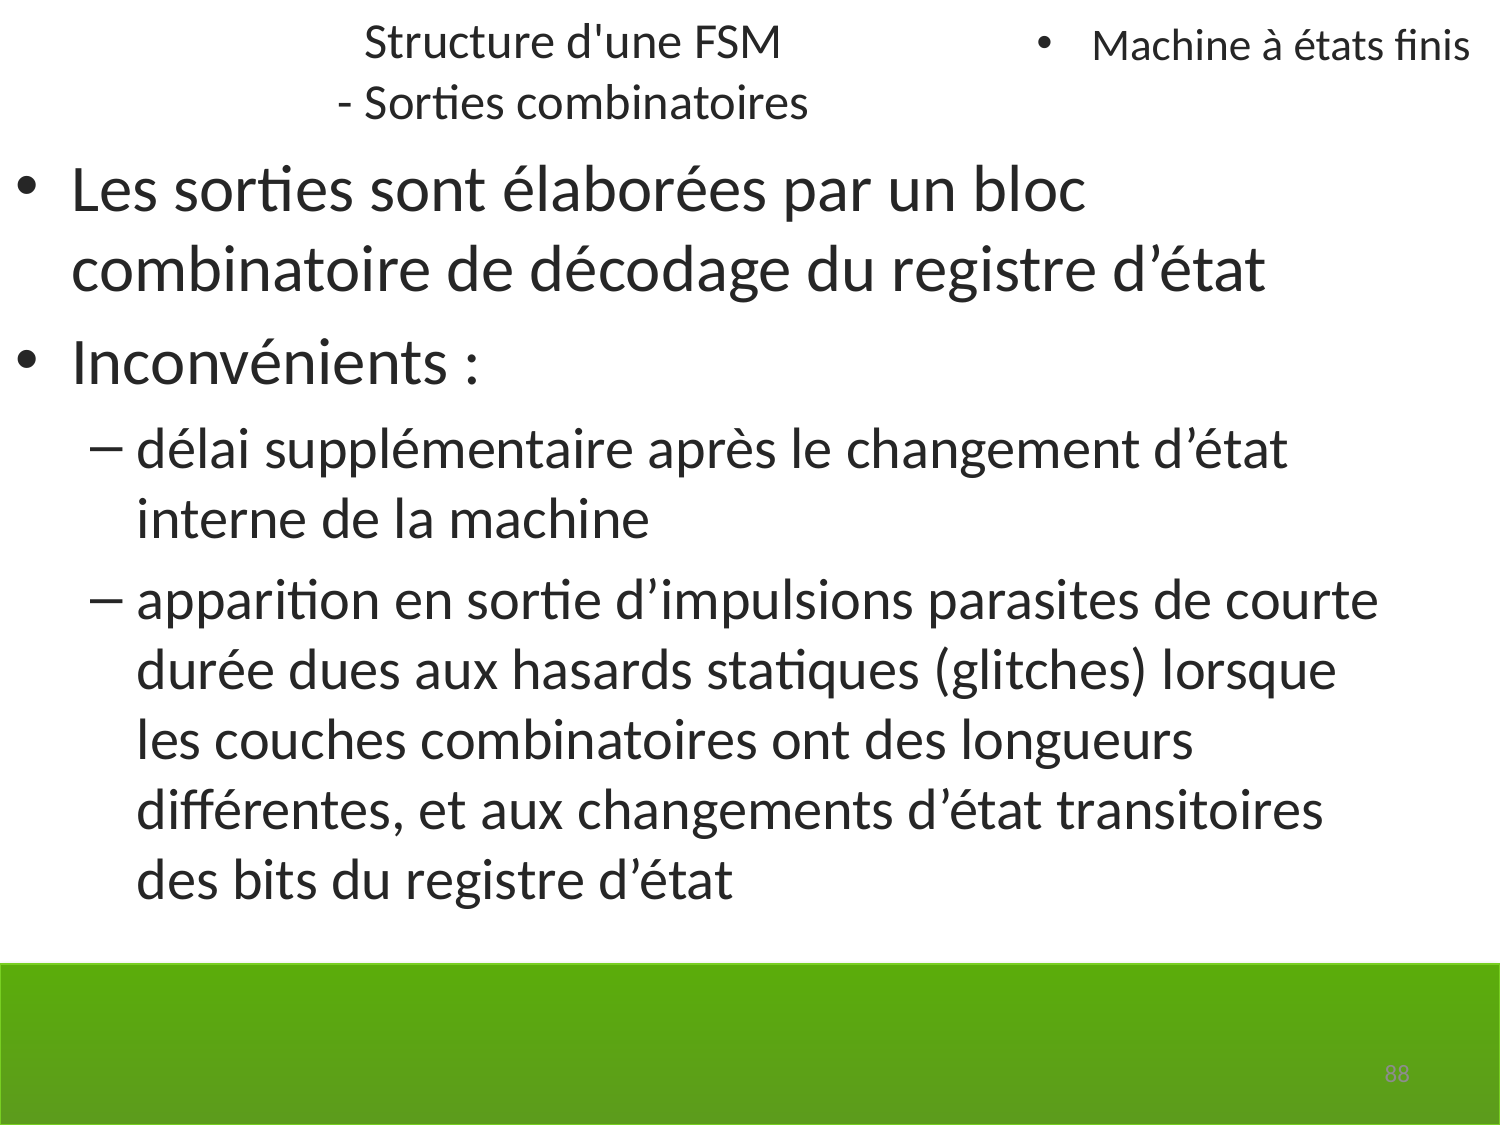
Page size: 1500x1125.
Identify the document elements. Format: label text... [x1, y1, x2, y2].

slide_number 88 [1074, 1042, 1425, 1103]
title Structure d'une FSM - Sorties combinatoires [0, 0, 1149, 138]
list Les sorties sont élaborées par un bloc combinatoire de décodage du registre d’état Inconvénients : délai supplémentaire après le changement d’état interne de la machine apparition en sortie d’impulsions parasites de courte durée dues aux hasards statiques (glitches) lorsque les couches combinatoires ont des longueurs différentes, et aux changements d’état transitoires des bits du registre d’état [0, 137, 1418, 988]
list Machine à états finis [1149, 7, 1500, 98]
